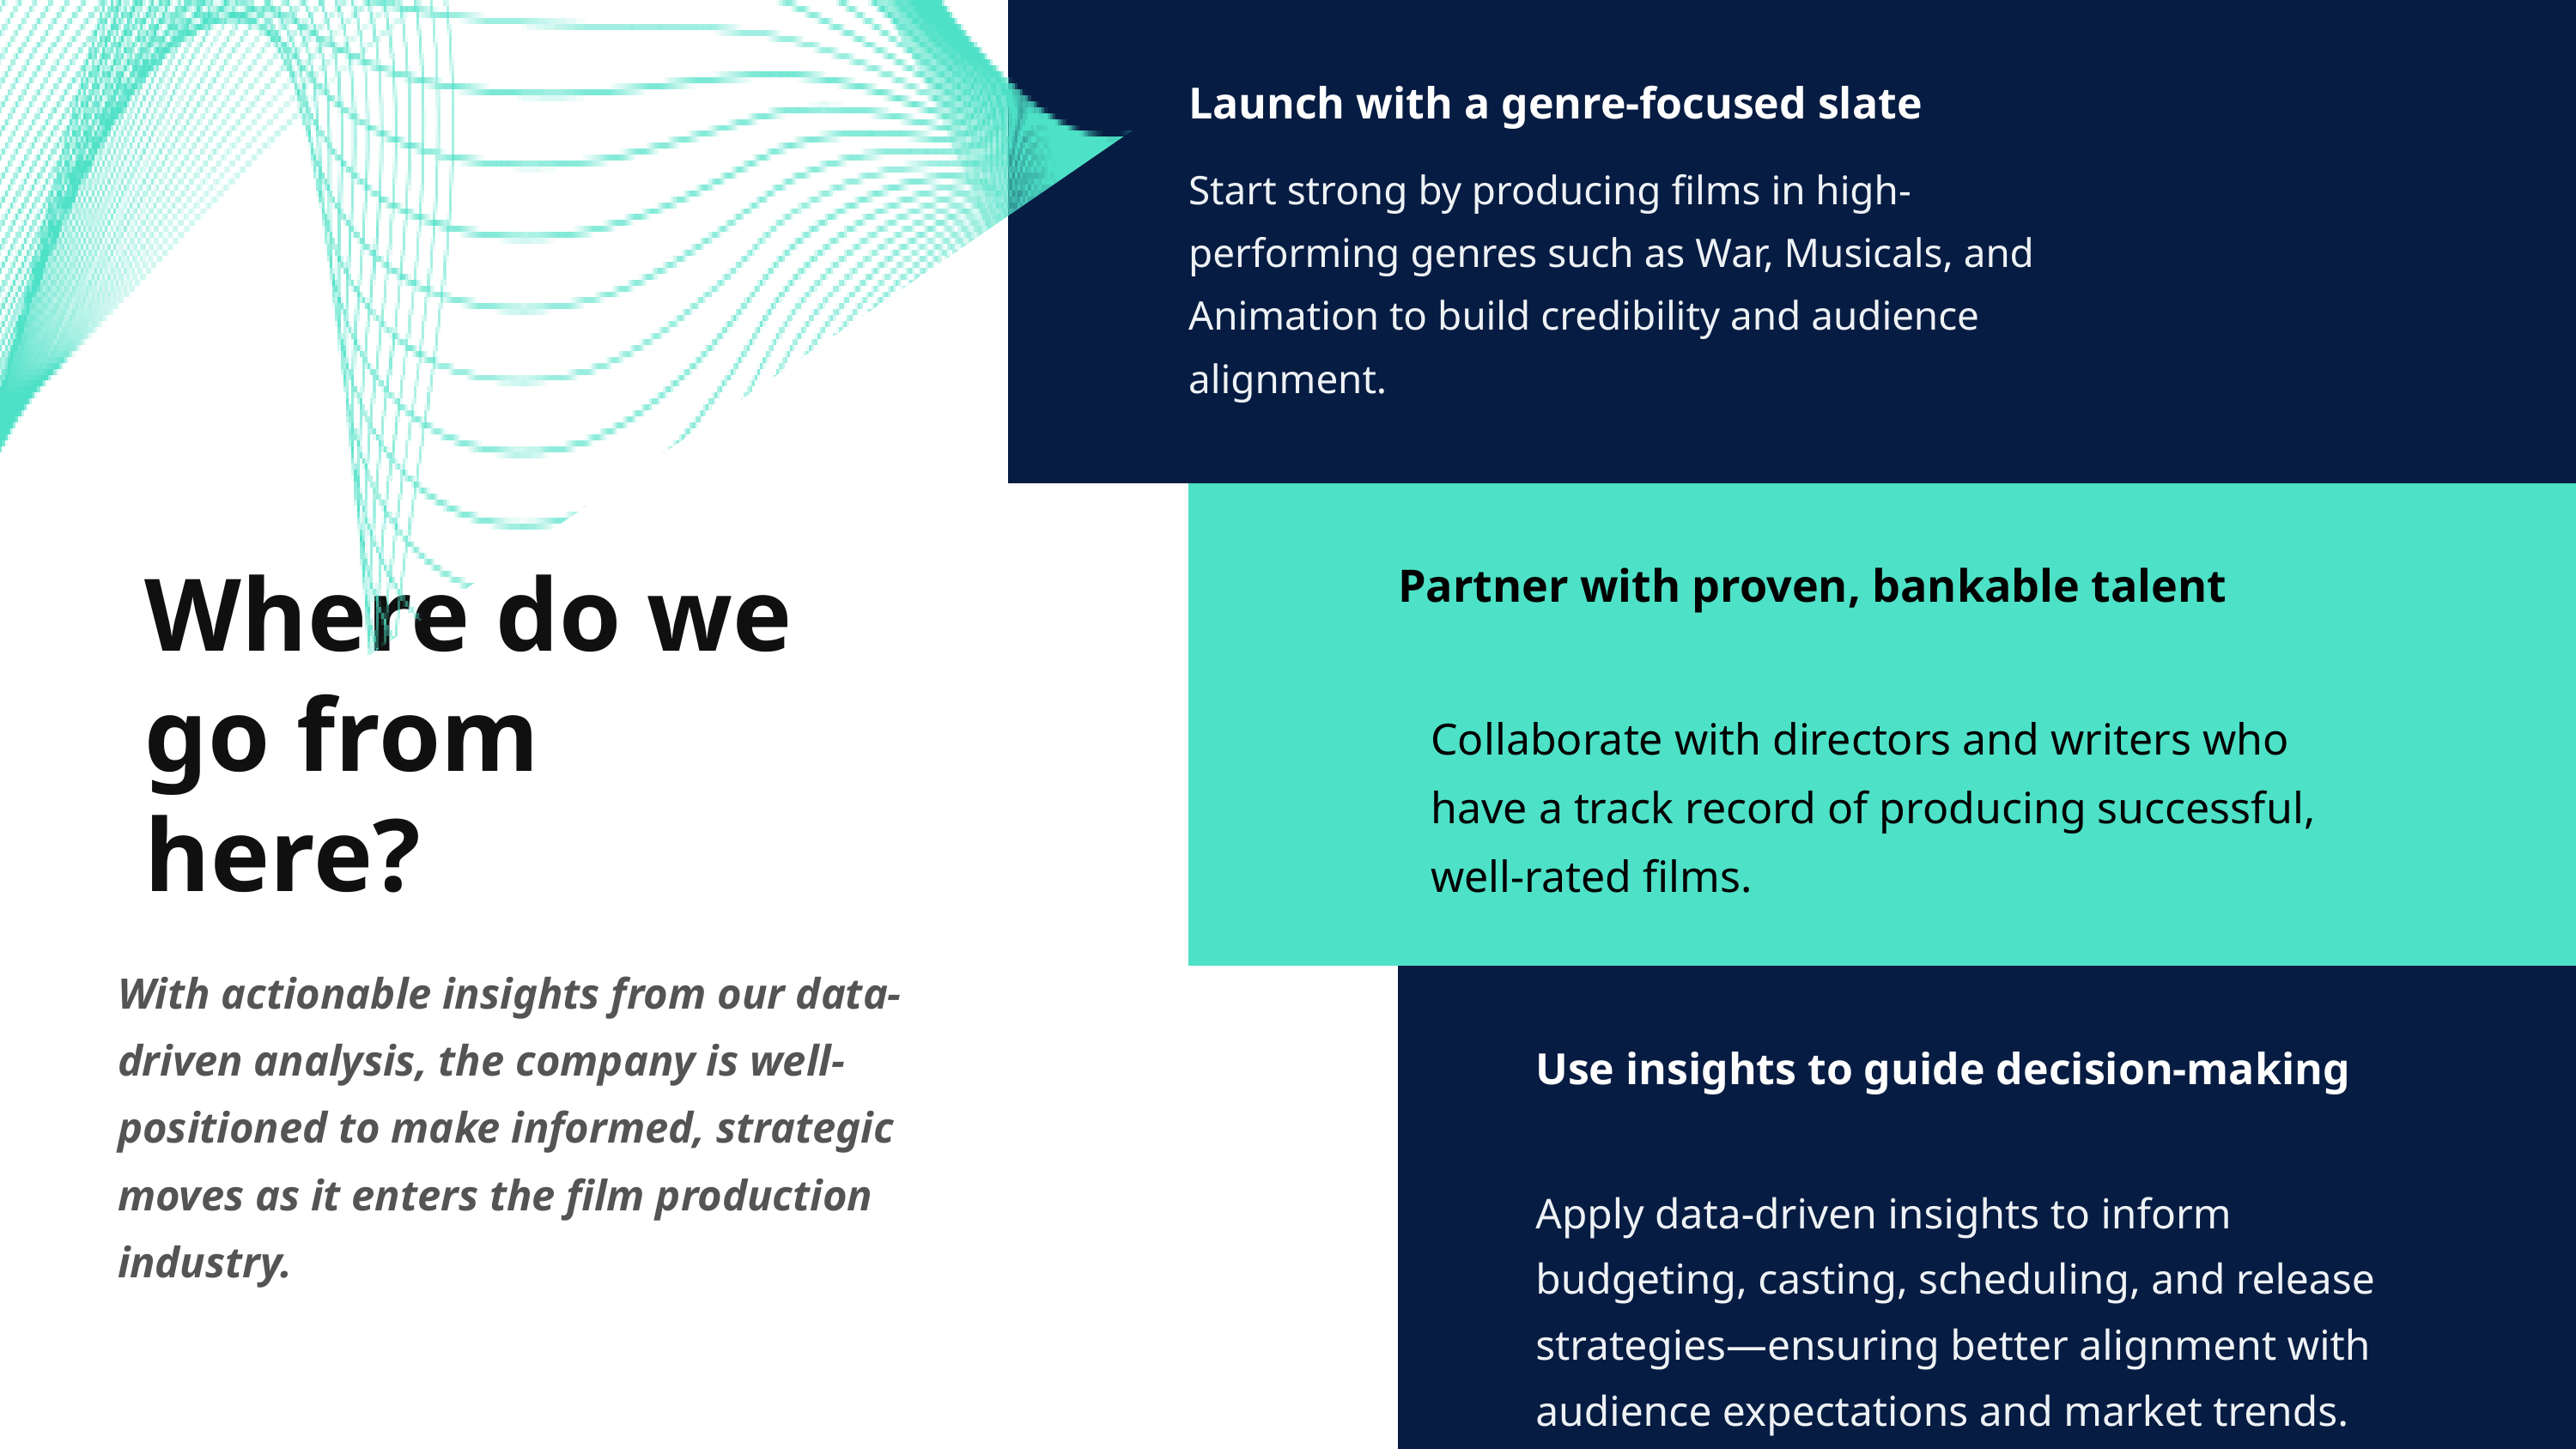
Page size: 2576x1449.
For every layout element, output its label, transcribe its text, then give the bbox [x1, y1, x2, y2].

text_box Where do we go from here? [144, 551, 799, 912]
text_box With actionable insights from our data-driven analysis, the company is well-positioned to make informed, strategic moves as it enters the film production industry. [118, 949, 932, 1287]
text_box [1397, 965, 2576, 1449]
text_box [1188, 482, 2576, 967]
text_box [0, 0, 1006, 910]
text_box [1007, 0, 2576, 483]
